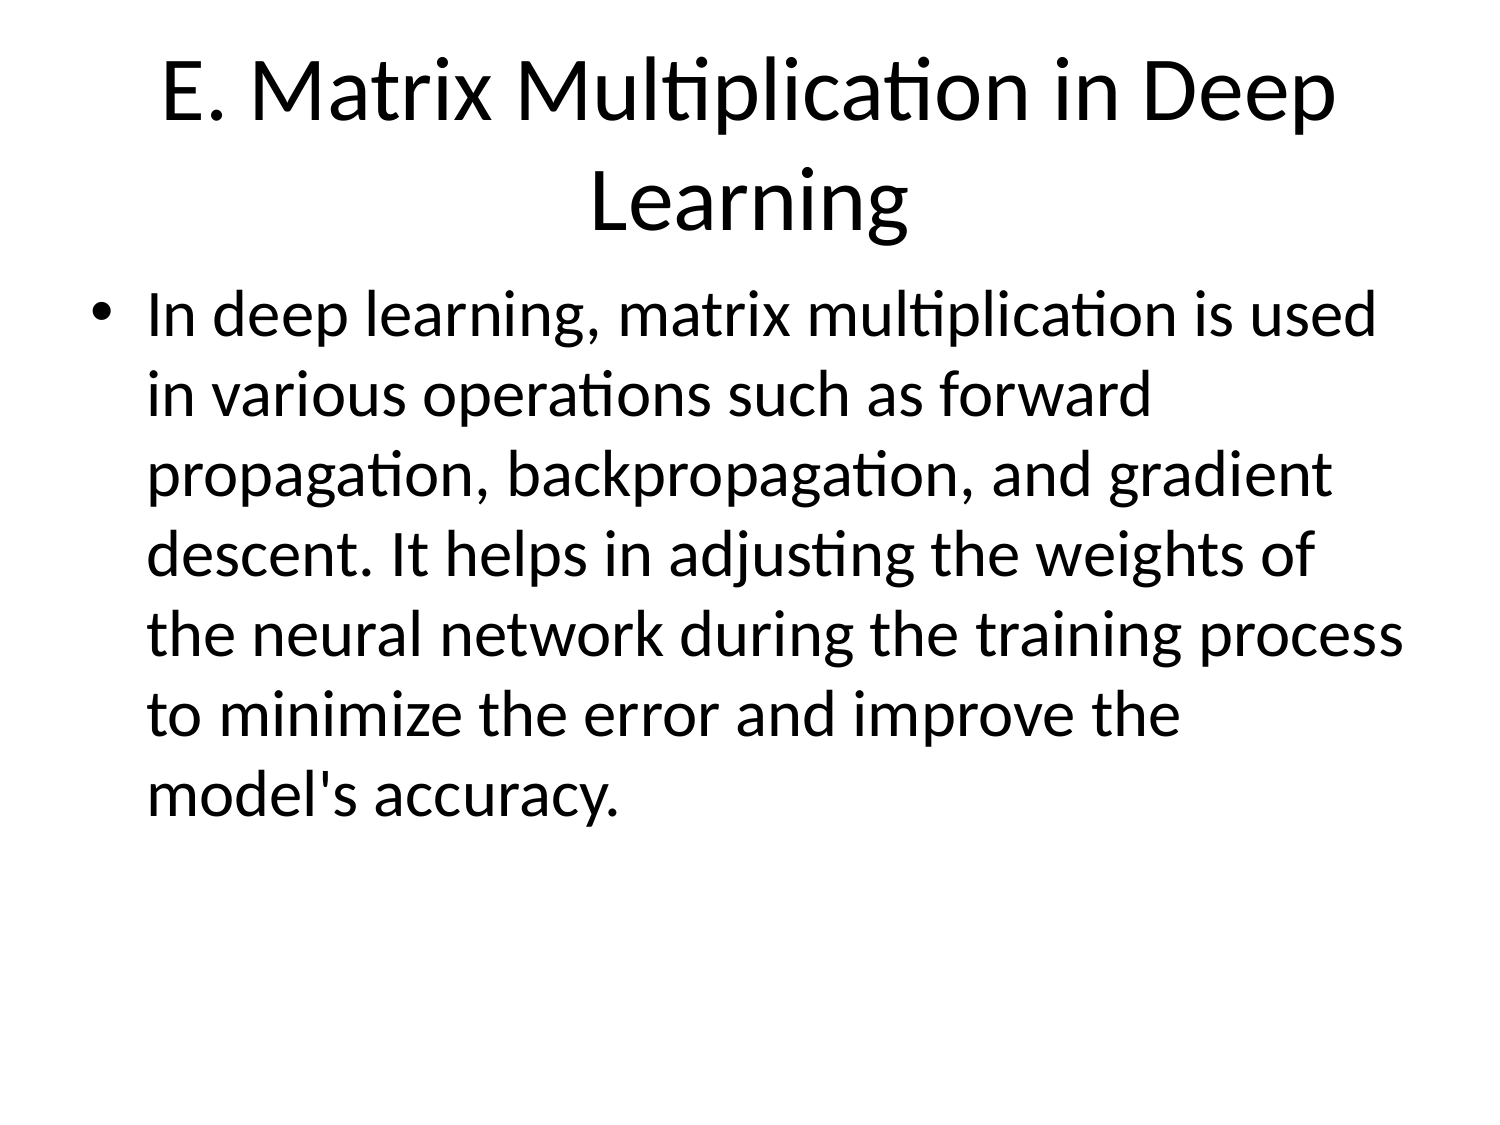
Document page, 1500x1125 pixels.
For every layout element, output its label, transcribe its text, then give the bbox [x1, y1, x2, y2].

title E. Matrix Multiplication in Deep Learning [75, 45, 1425, 233]
list In deep learning, matrix multiplication is used in various operations such as forward propagation, backpropagation, and gradient descent. It helps in adjusting the weights of the neural network during the training process to minimize the error and improve the model's accuracy. [75, 262, 1425, 1005]
